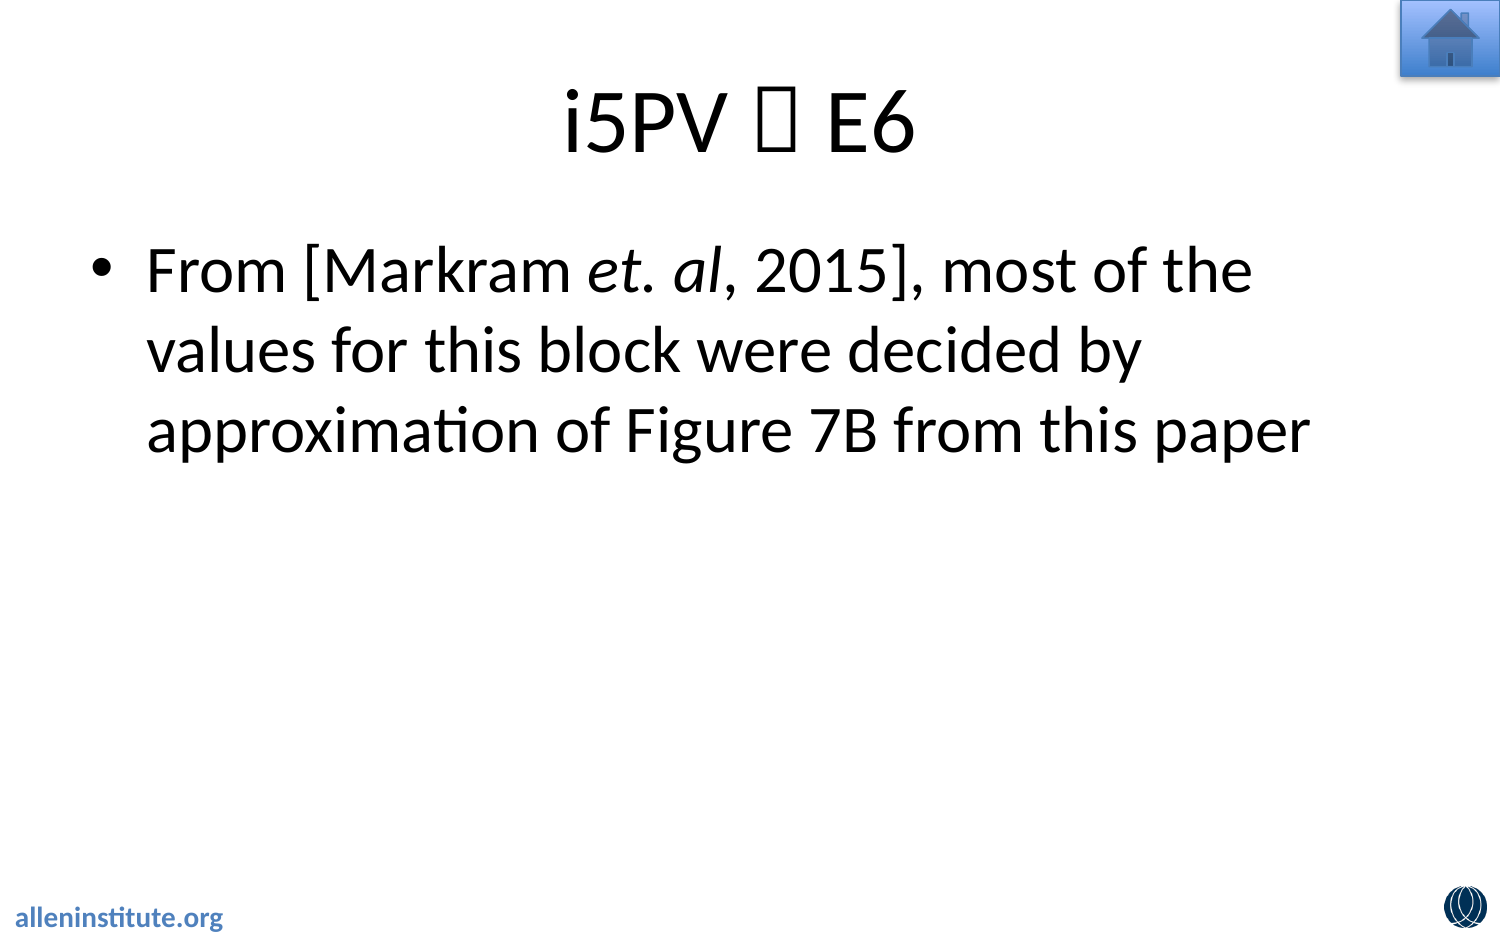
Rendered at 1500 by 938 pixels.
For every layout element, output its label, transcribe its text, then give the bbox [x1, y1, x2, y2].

title i5PV  E6 [75, 37, 1425, 194]
list From [Markram et. al, 2015], most of the values for this block were decided by approximation of Figure 7B from this paper [75, 218, 1425, 838]
picture [1444, 886, 1487, 928]
